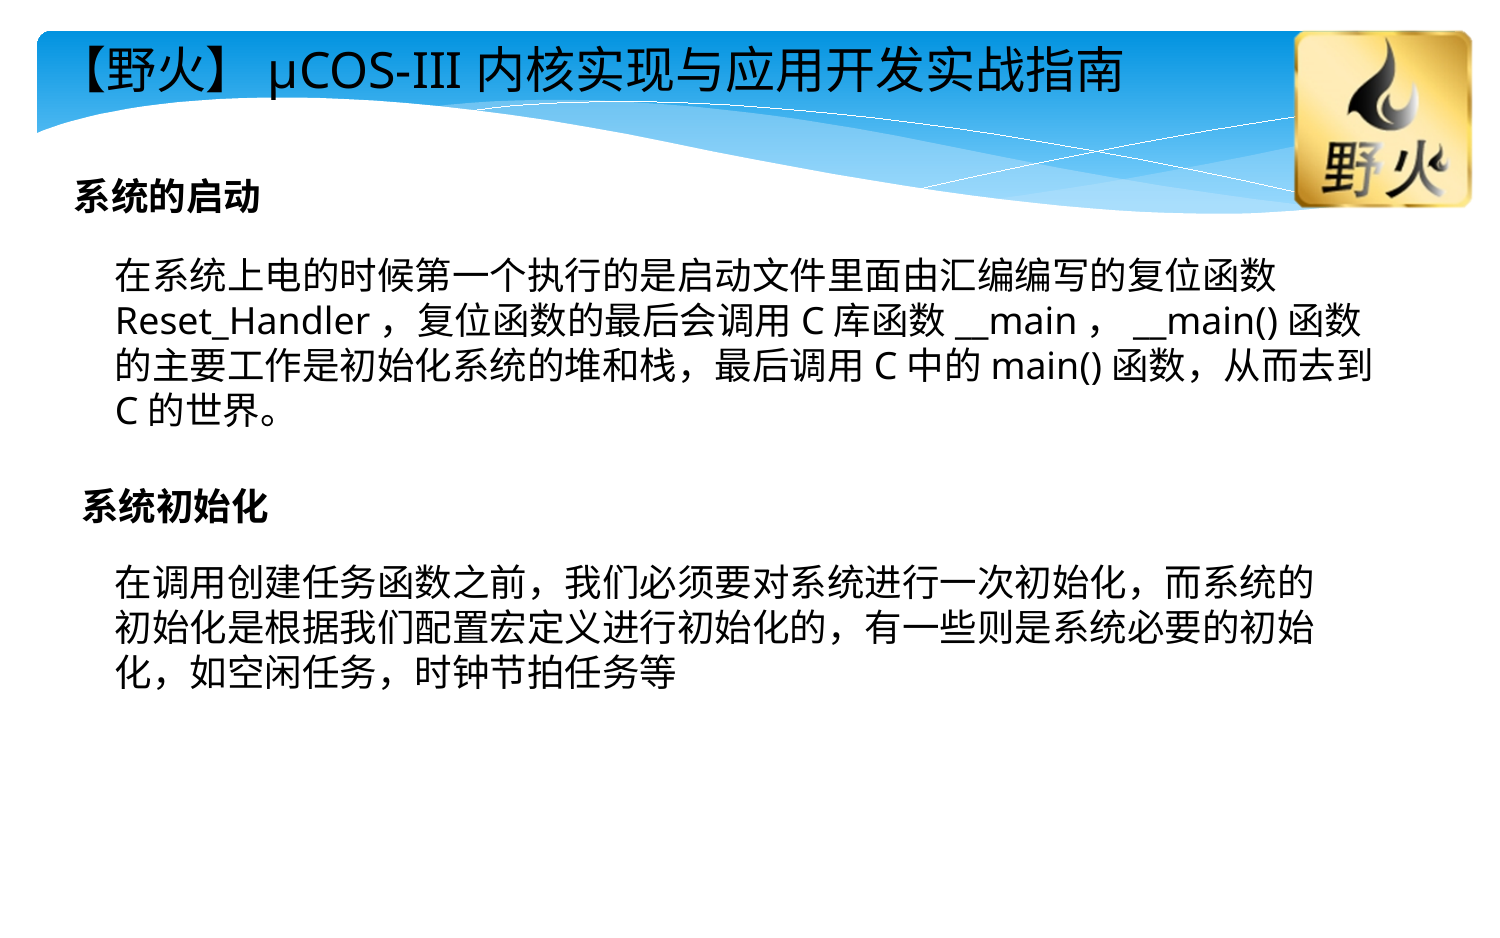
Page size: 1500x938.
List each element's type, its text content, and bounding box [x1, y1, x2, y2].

text_box 【野火】μCOS-III内核实现与应用开发实战指南 [41, 31, 1267, 103]
picture [1272, 4, 1498, 230]
text_box 系统的启动 [0, 165, 276, 226]
text_box 在调用创建任务函数之前，我们必须要对系统进行一次初始化，而系统的初始化是根据我们配置宏定义进行初始化的，有一些则是系统必要的初始化，如空闲任务，时钟节拍任务等 [100, 551, 1341, 702]
text_box 在系统上电的时候第一个执行的是启动文件里面由汇编编写的复位函数Reset_Handler，复位函数的最后会调用C库函数__main，__main()函数的主要工作是初始化系统的堆和栈，最后调用C中的main()函数，从而去到C的世界。 [100, 244, 1412, 439]
text_box 系统初始化 [0, 475, 284, 536]
